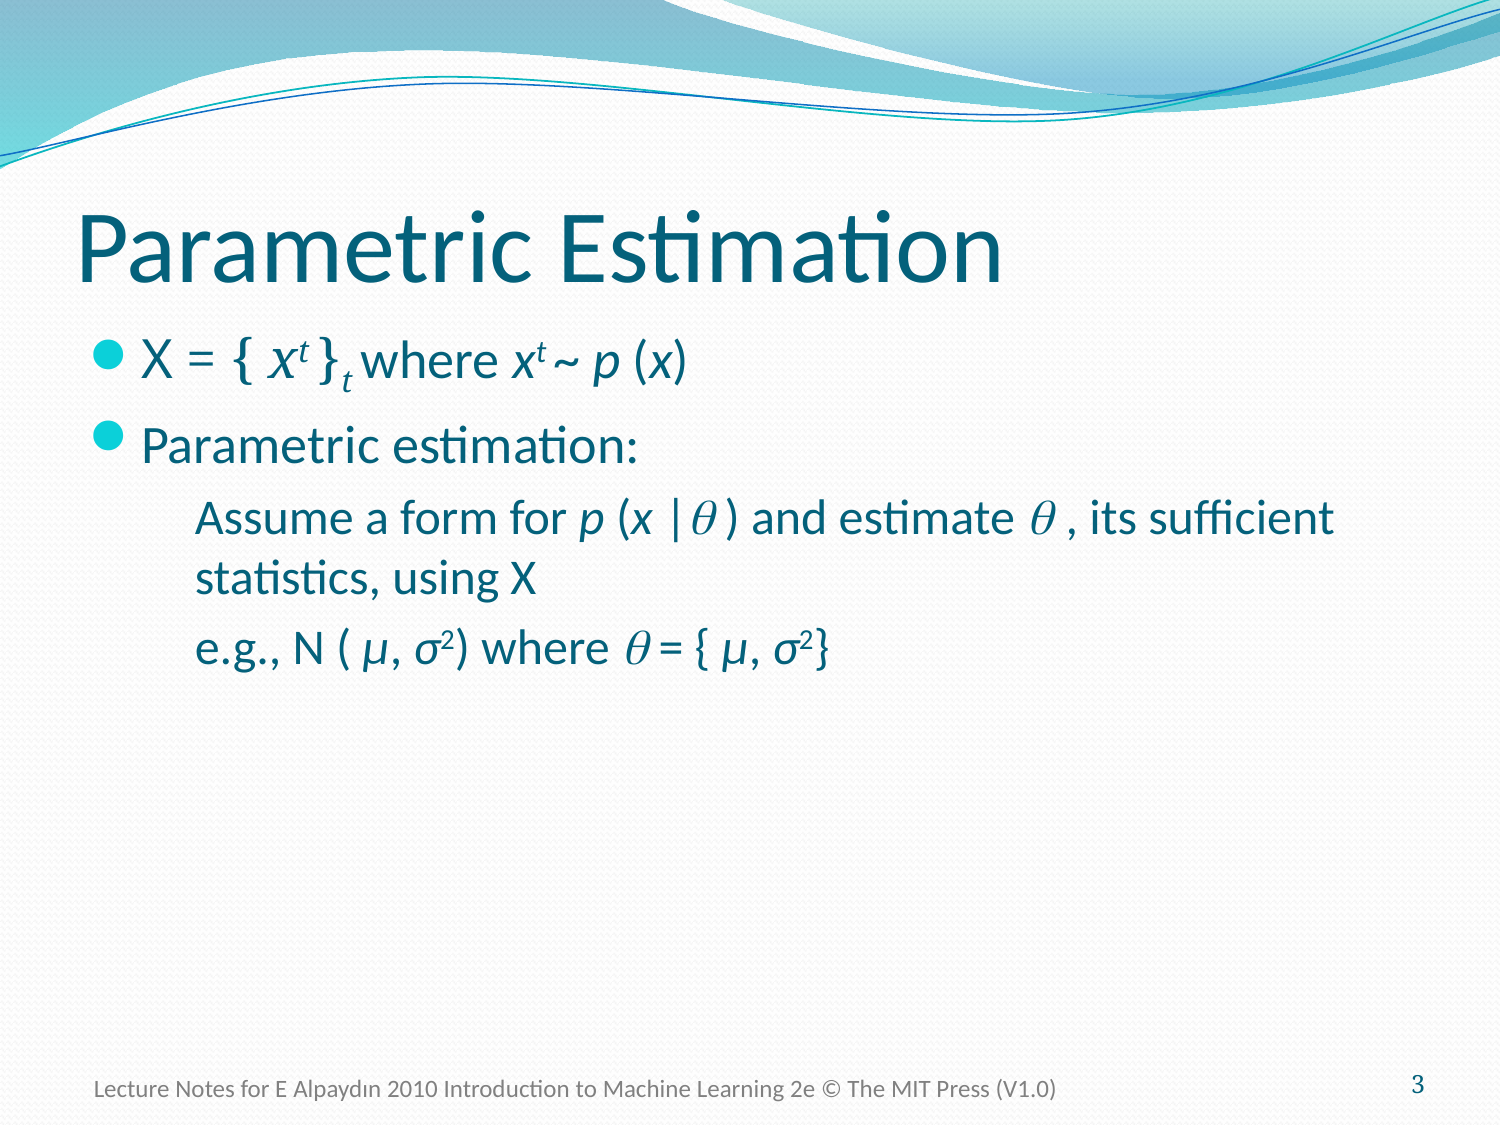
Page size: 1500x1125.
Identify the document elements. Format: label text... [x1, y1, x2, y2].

footer Lecture Notes for E Alpaydın 2010 Introduction to Machine Learning 2e © The MIT Press (V1.0) [93, 1042, 1254, 1103]
slide_number 3 [1299, 1042, 1425, 1103]
title Parametric Estimation [75, 115, 1425, 303]
list X = { xt }t where xt ~ p (x) Parametric estimation: Assume a form for p (x |q ) and estimate q , its sufficient statistics, using X e.g., N ( μ, σ2) where q = { μ, σ2} [75, 317, 1425, 1038]
